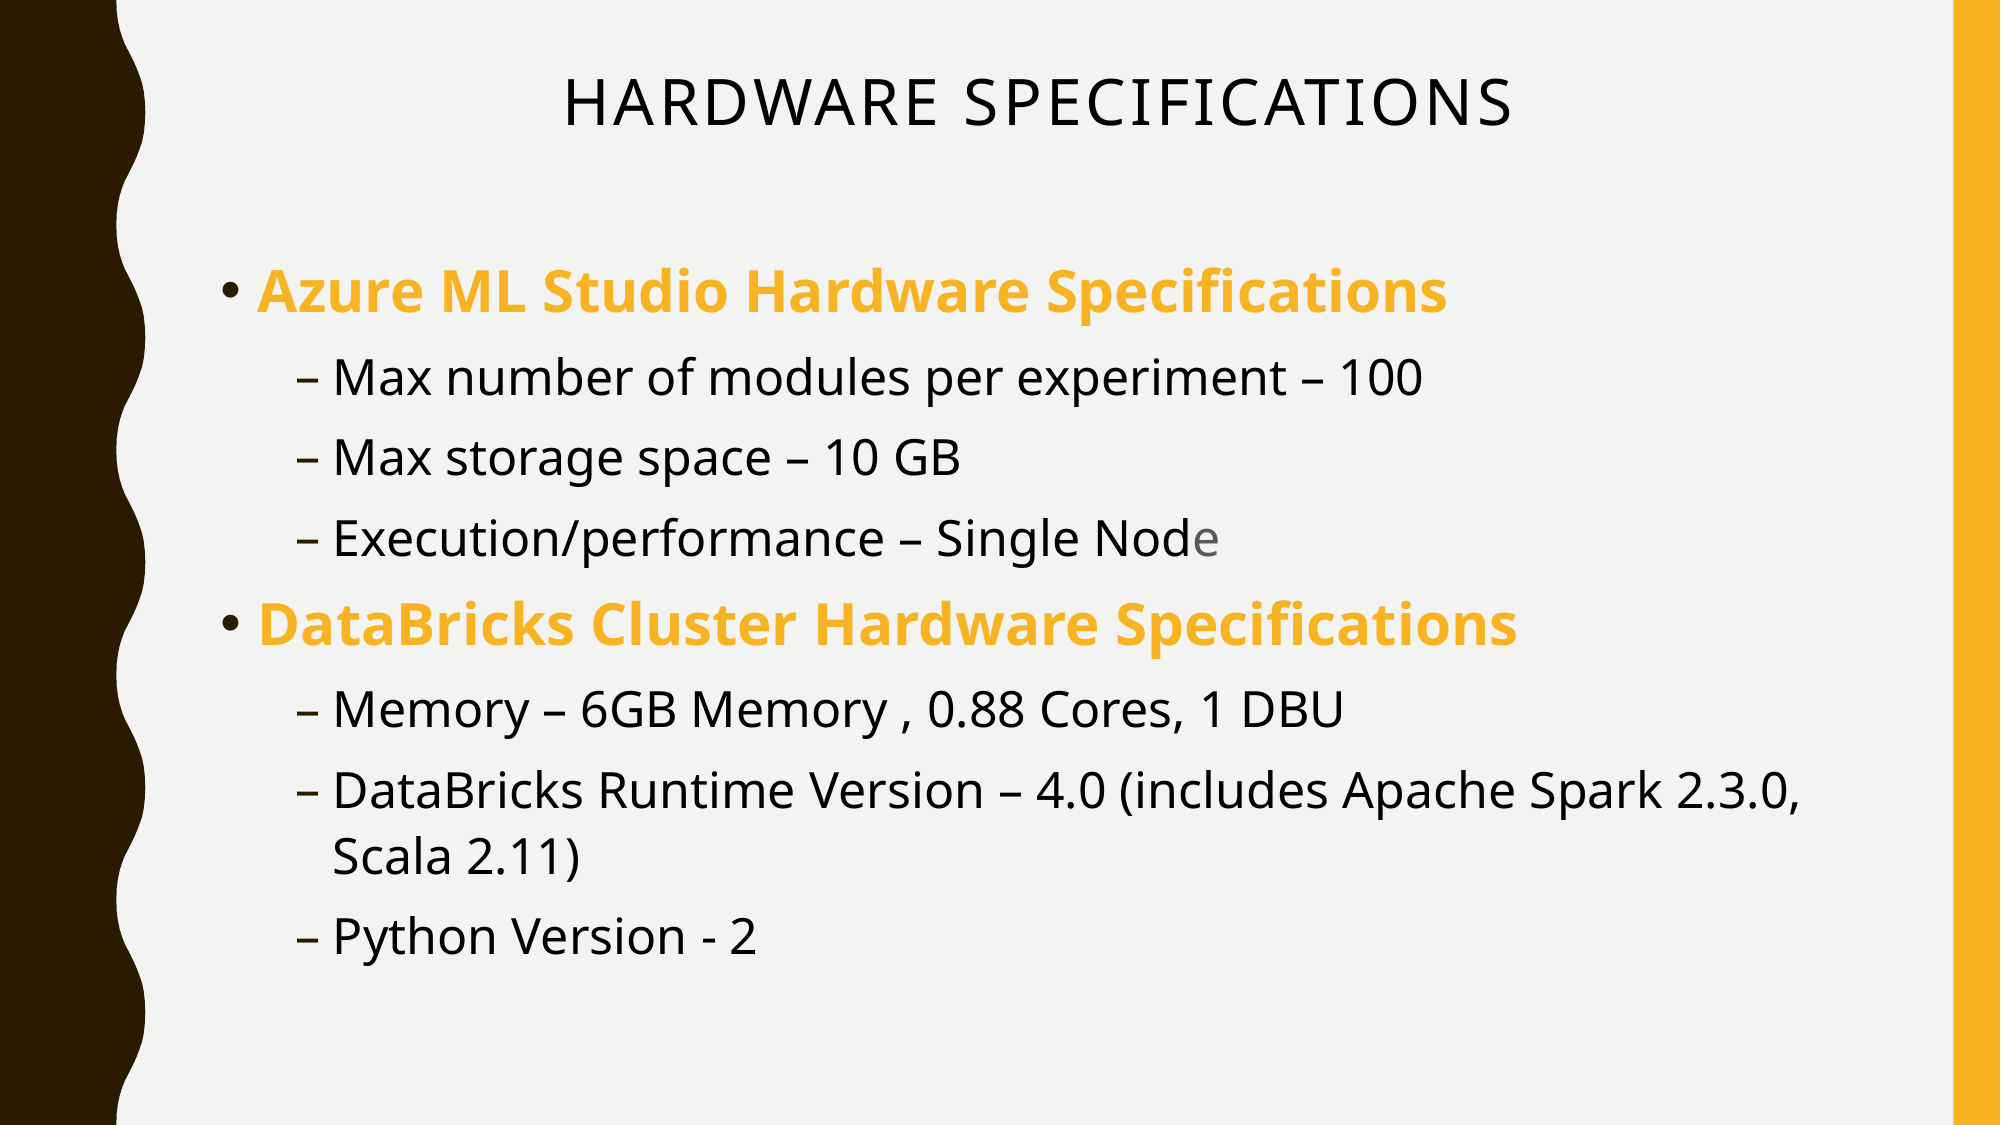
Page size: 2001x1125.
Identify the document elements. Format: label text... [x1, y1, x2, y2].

list Azure ML Studio Hardware Specifications Max number of modules per experiment – 100 Max storage space – 10 GB Execution/performance – Single Node DataBricks Cluster Hardware Specifications Memory – 6GB Memory , 0.88 Cores, 1 DBU DataBricks Runtime Version – 4.0 (includes Apache Spark 2.3.0, Scala 2.11) Python Version - 2 [205, 239, 1875, 1014]
title Hardware Specifications [205, 62, 1875, 224]
